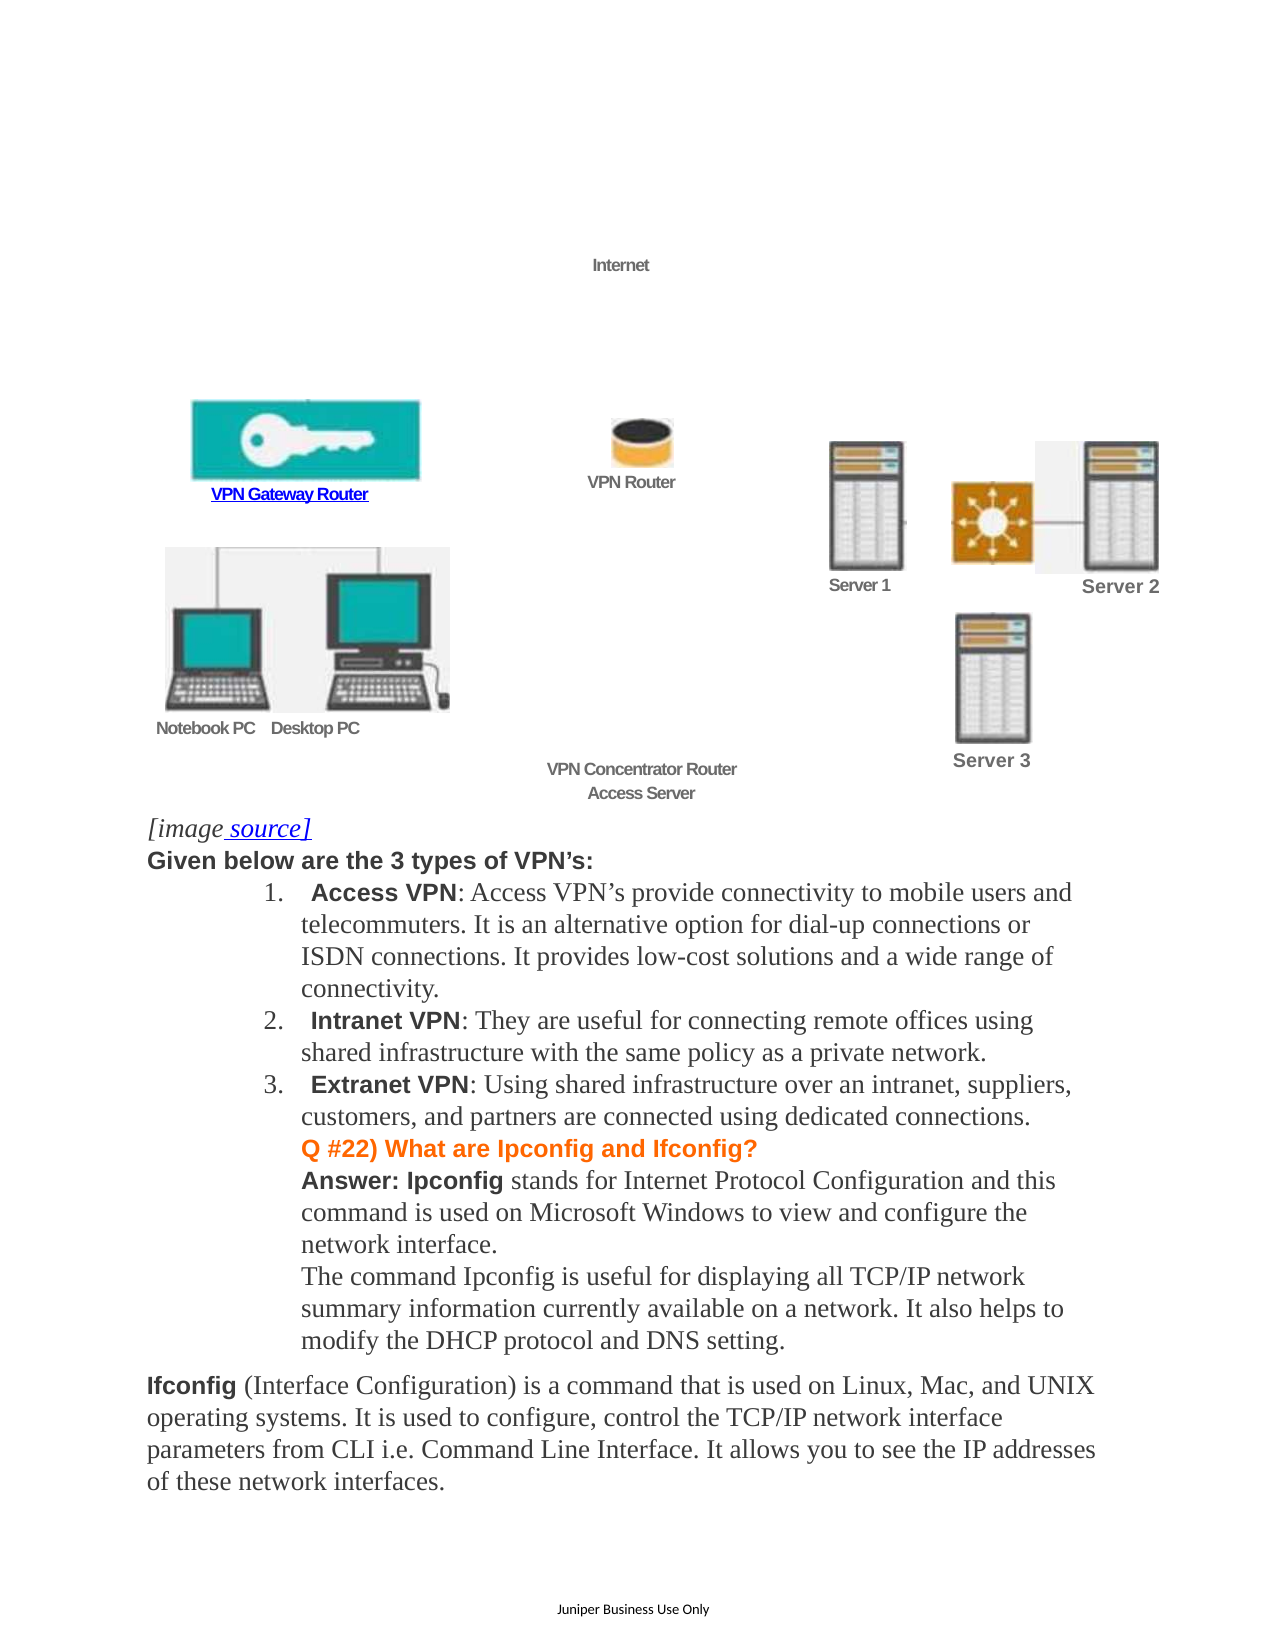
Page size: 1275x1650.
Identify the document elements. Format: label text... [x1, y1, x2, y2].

picture [190, 399, 423, 483]
text_box [image source] Given below are the 3 types of VPN’s: 1. Access VPN: Access VPN’s provide connectivity to mobile users and telecommuters. It is an alternative option for dial-up connections or ISDN connections. It provides low-cost solutions and a wide range of connectivity. 2. Intranet VPN: They are useful for connecting remote offices using shared infrastructure with the same policy as a private network. 3. Extranet VPN: Using shared infrastructure over an intranet, suppliers, customers, and partners are connected using dedicated connections. Q #22) What are Ipconfig and Ifconfig? Answer: Ipconfig stands for Internet Protocol Configuration and this command is used on Microsoft Windows to view and configure the network interface. The command Ipconfig is useful for displaying all TCP/IP network summary information currently available on a network. It also helps to modify the DHCP protocol and DNS setting. [146, 810, 1099, 1327]
text_box Server 1 [829, 578, 903, 596]
text_box Notebook PC Desktop PC [156, 716, 433, 742]
text_box Ifconfig (Interface Configuration) is a command that is used on Linux, Mac, and UNIX operating systems. It is used to configure, control the TCP/IP network interface parameters from CLI i.e. Command Line Interface. It allows you to see the IP addresses of these network interfaces. [146, 1367, 1122, 1491]
text_box Server 2 [1081, 580, 1161, 596]
text_box Juniper Business Use Only [557, 1600, 717, 1619]
picture [611, 418, 674, 468]
text_box VPN Concentrator Router Access Server [526, 754, 757, 801]
picture [165, 547, 451, 713]
text_box VPN Router [587, 470, 697, 493]
text_box VPN Gateway Router [211, 490, 401, 507]
picture [951, 441, 1159, 575]
picture [955, 612, 1033, 745]
text_box Server 3 [952, 751, 1033, 770]
text_box Internet [592, 253, 665, 276]
picture [828, 441, 908, 572]
